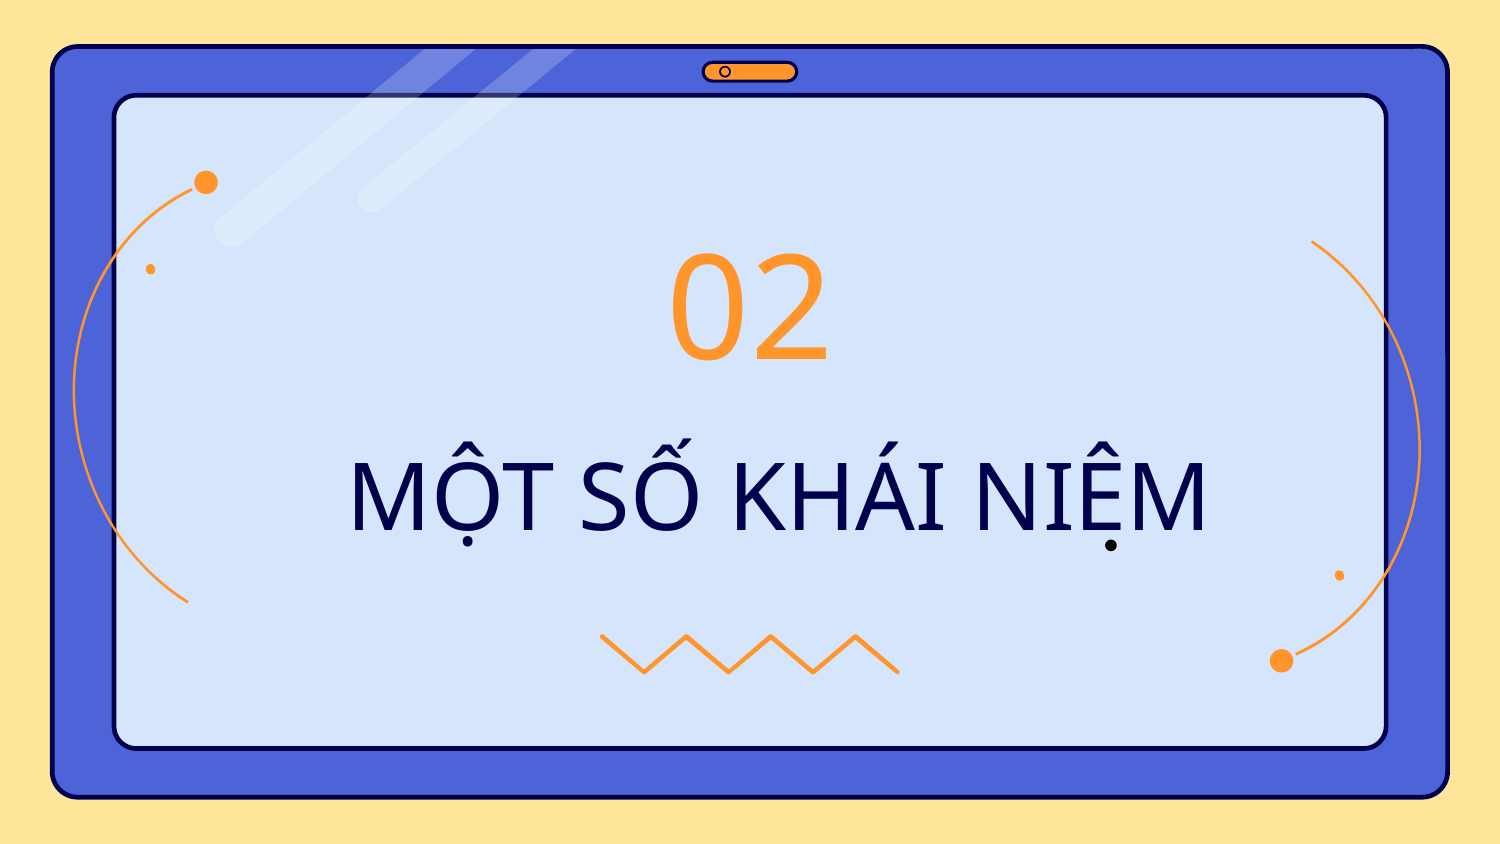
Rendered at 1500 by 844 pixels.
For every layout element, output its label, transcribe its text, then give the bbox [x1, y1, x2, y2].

title MỘT SỐ KHÁI NIÊM [290, 348, 1218, 550]
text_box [1223, 226, 1451, 671]
text_box [1105, 539, 1117, 552]
title 02 [408, 243, 1092, 359]
text_box [599, 634, 900, 675]
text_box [42, 174, 271, 619]
